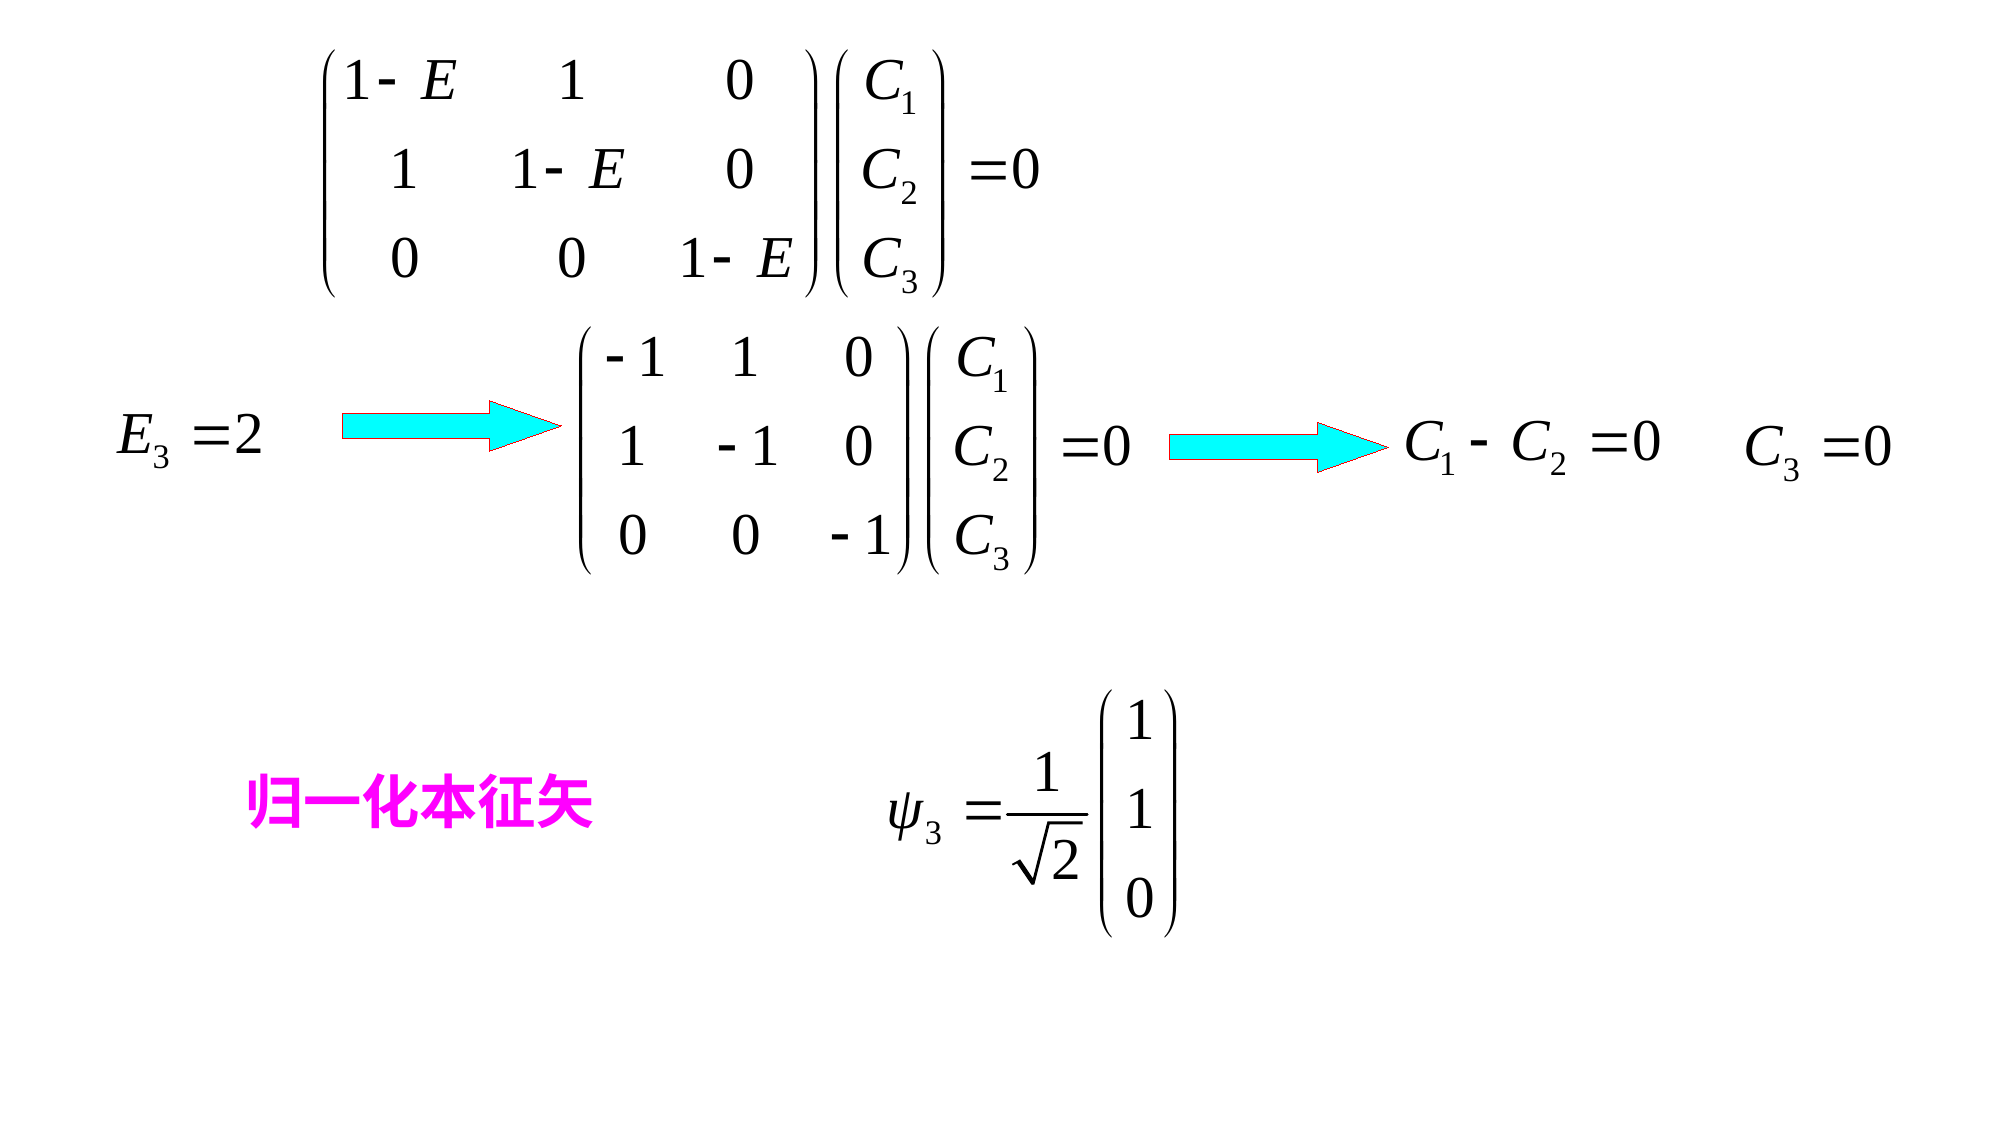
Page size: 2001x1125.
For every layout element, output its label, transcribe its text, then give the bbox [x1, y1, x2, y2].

text_box [1169, 422, 1389, 473]
text_box [342, 400, 562, 452]
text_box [1395, 400, 1673, 490]
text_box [1736, 406, 1905, 496]
text_box 归一化本征矢 [230, 757, 610, 843]
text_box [566, 312, 1141, 590]
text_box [106, 393, 275, 483]
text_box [311, 35, 1054, 313]
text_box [880, 675, 1192, 953]
